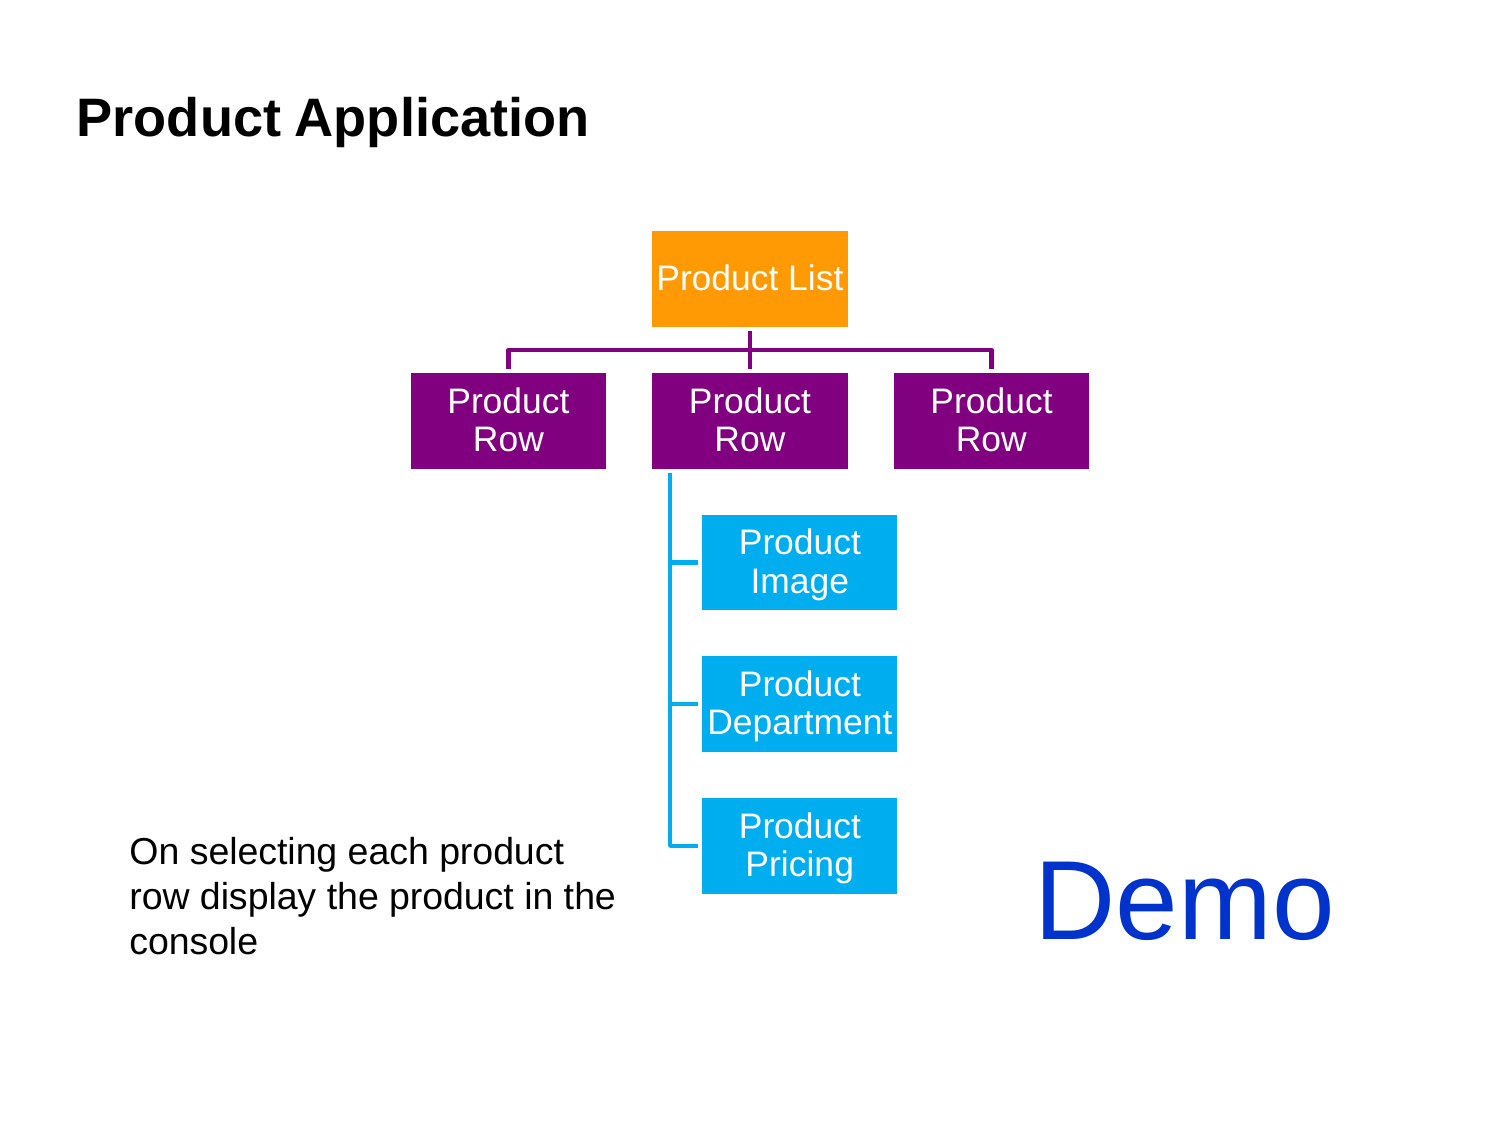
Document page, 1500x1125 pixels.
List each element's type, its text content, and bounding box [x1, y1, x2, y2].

text_box On selecting each product row display the product in the console [114, 820, 634, 970]
title Product Application [76, 18, 1426, 148]
text_box Demo [1019, 820, 1350, 970]
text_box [249, 228, 1251, 897]
